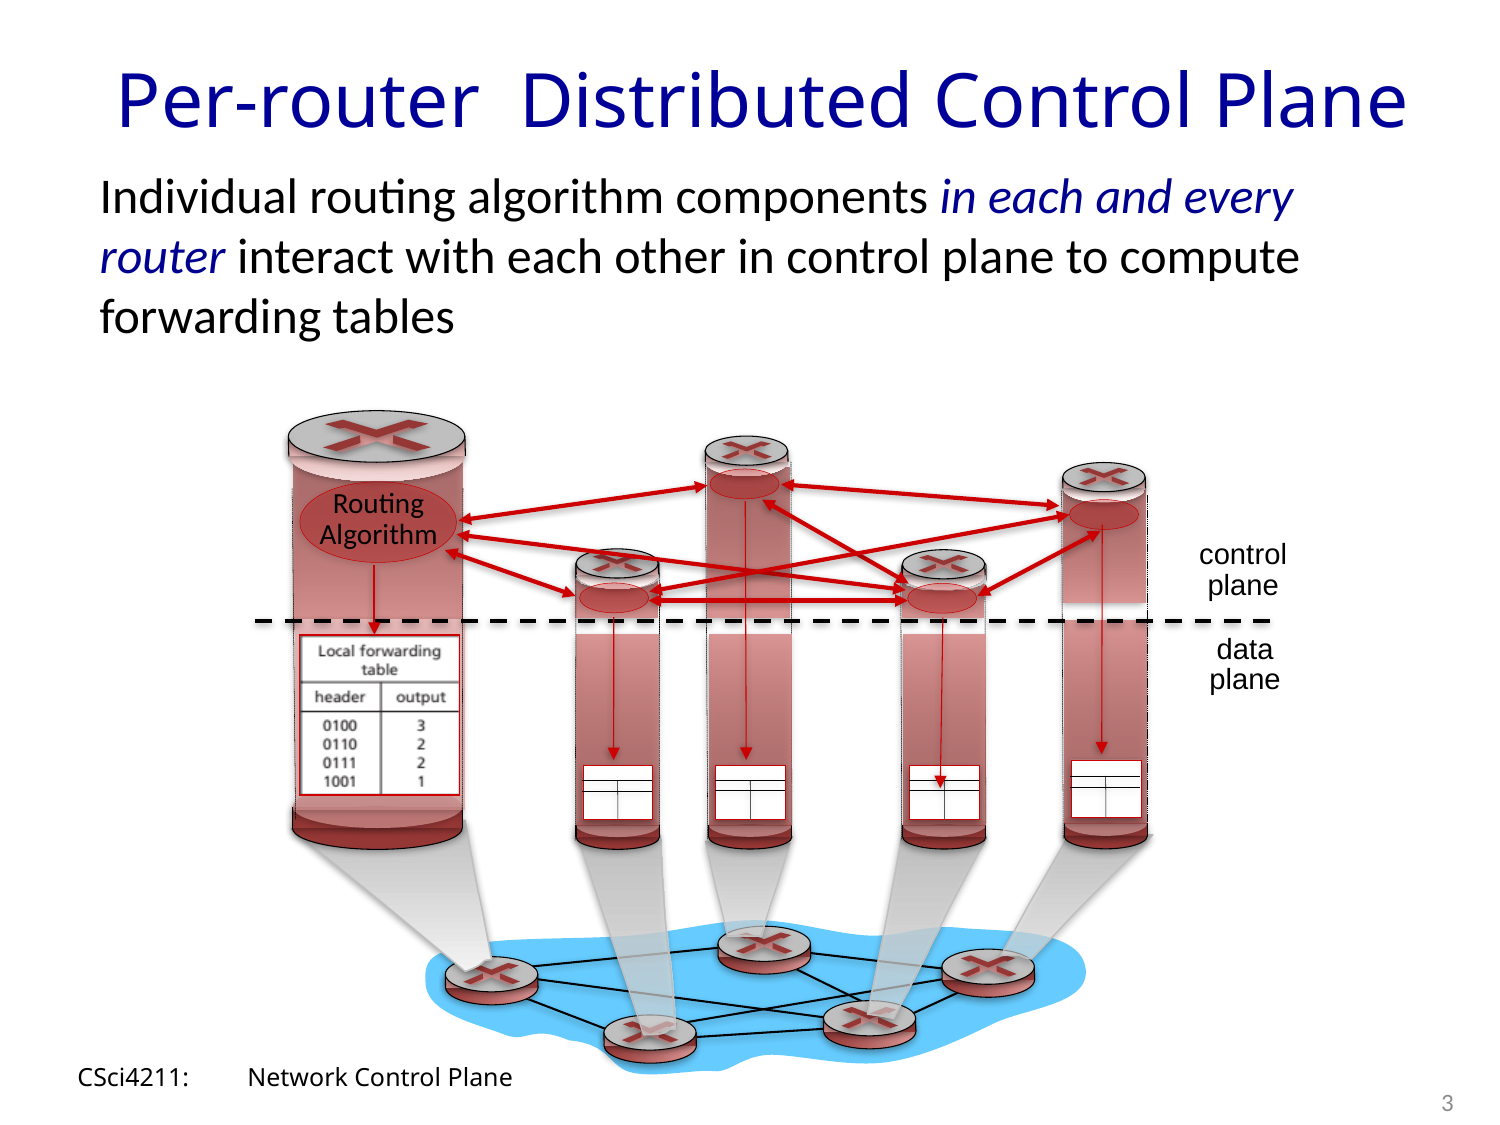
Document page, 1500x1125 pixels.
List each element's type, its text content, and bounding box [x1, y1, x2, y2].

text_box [288, 410, 1154, 531]
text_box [374, 500, 1103, 789]
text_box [823, 1044, 917, 1050]
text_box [288, 713, 1154, 1035]
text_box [603, 1044, 697, 1064]
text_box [255, 532, 369, 705]
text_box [299, 468, 1139, 531]
footer CSci4211: Network Control Plane [58, 1061, 533, 1122]
text_box [917, 1044, 949, 1056]
slide_number 3 [1119, 1071, 1469, 1125]
text_box Individual routing algorithm components in each and every router interact with each other in control plane to compute forwarding tables [84, 155, 1432, 351]
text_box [1107, 532, 1302, 705]
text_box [299, 635, 1142, 820]
text_box Per-router Distributed Control Plane [100, 45, 1441, 151]
text_box [696, 1047, 912, 1072]
